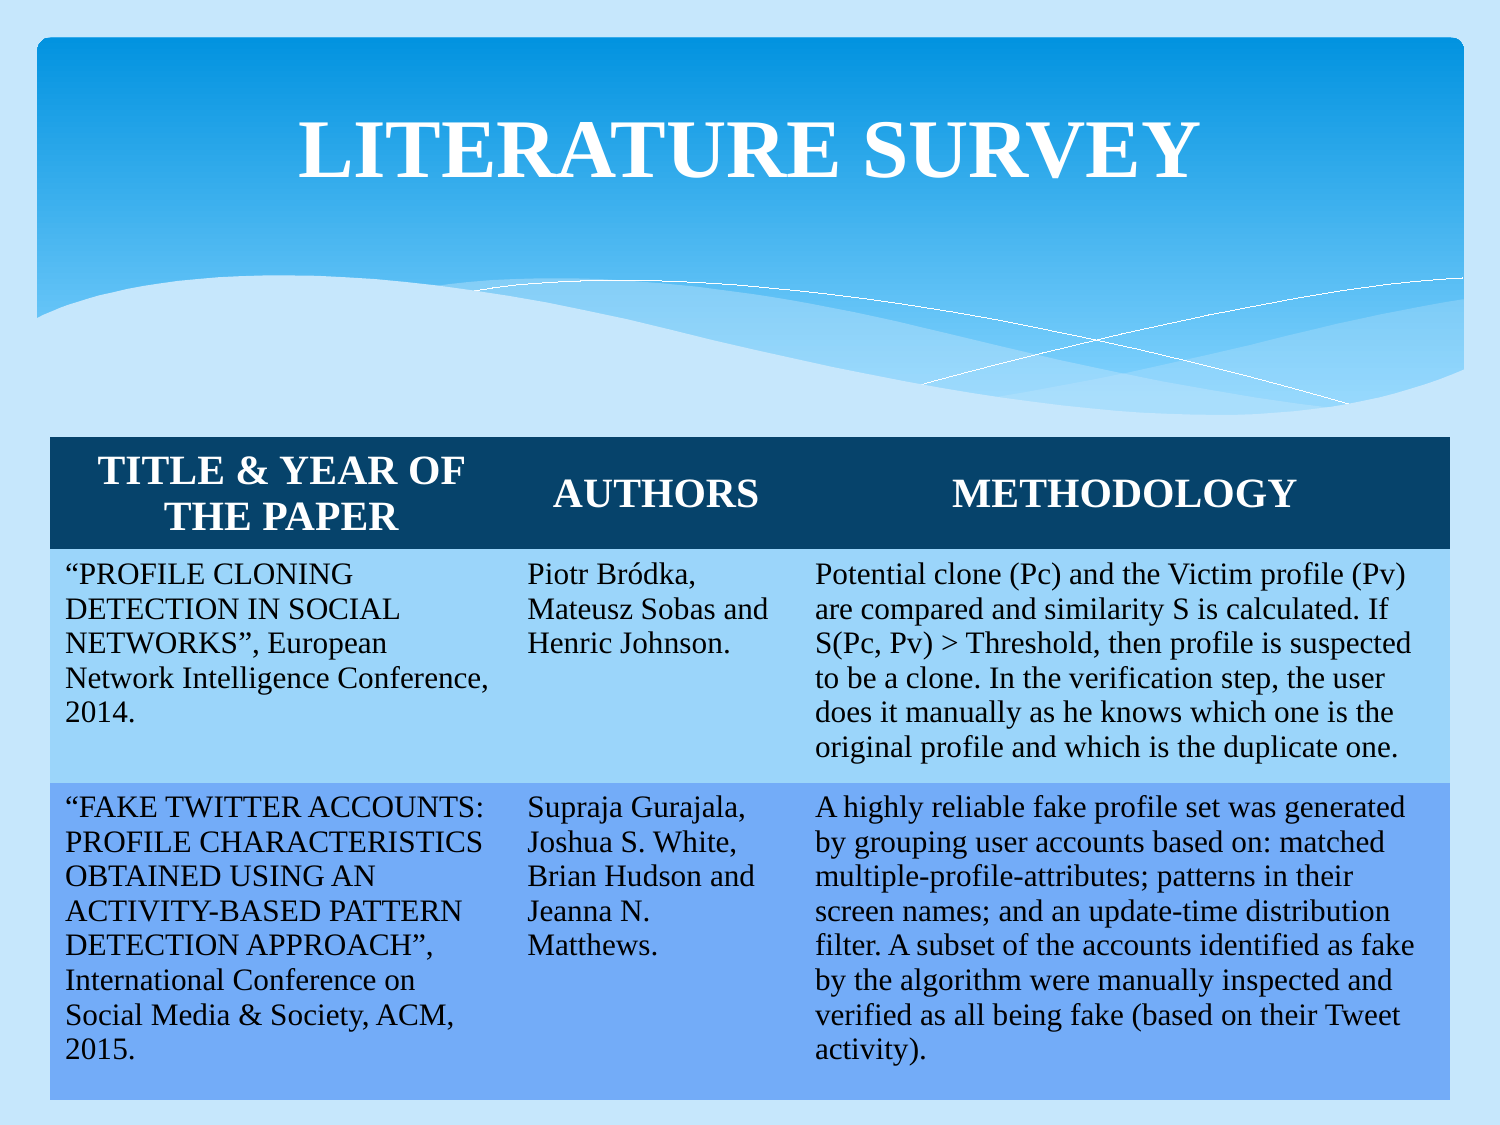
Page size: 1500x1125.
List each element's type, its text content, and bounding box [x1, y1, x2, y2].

table_cell Supraja Gurajala, Joshua S. White, Brian Hudson and Jeanna N. Matthews. [512, 783, 800, 1100]
table_cell Potential clone (Pc) and the Victim profile (Pv) are compared and similarity S is calculated. If S(Pc, Pv) > Threshold, then profile is suspected to be a clone. In the verification step, the user does it manually as he knows which one is the original profile and which is the duplicate one. [800, 549, 1450, 783]
table_cell A highly reliable fake profile set was generated by grouping user accounts based on: matched multiple-profile-attributes; patterns in their screen names; and an update-time distribution filter. A subset of the accounts identified as fake by the algorithm were manually inspected and verified as all being fake (based on their Tweet activity). [800, 783, 1450, 1100]
table_header AUTHORS [512, 437, 800, 549]
table_header METHODOLOGY [800, 437, 1450, 549]
title LITERATURE SURVEY [75, 87, 1425, 200]
table_cell “FAKE TWITTER ACCOUNTS: PROFILE CHARACTERISTICS OBTAINED USING AN ACTIVITY-BASED PATTERN DETECTION APPROACH”, International Conference on Social Media & Society, ACM, 2015. [50, 783, 512, 1100]
table_header TITLE & YEAR OF THE PAPER [50, 437, 512, 549]
table_cell Piotr Bródka, Mateusz Sobas and Henric Johnson. [512, 549, 800, 783]
table_cell “PROFILE CLONING DETECTION IN SOCIAL NETWORKS”, European Network Intelligence Conference, 2014. [50, 549, 512, 783]
